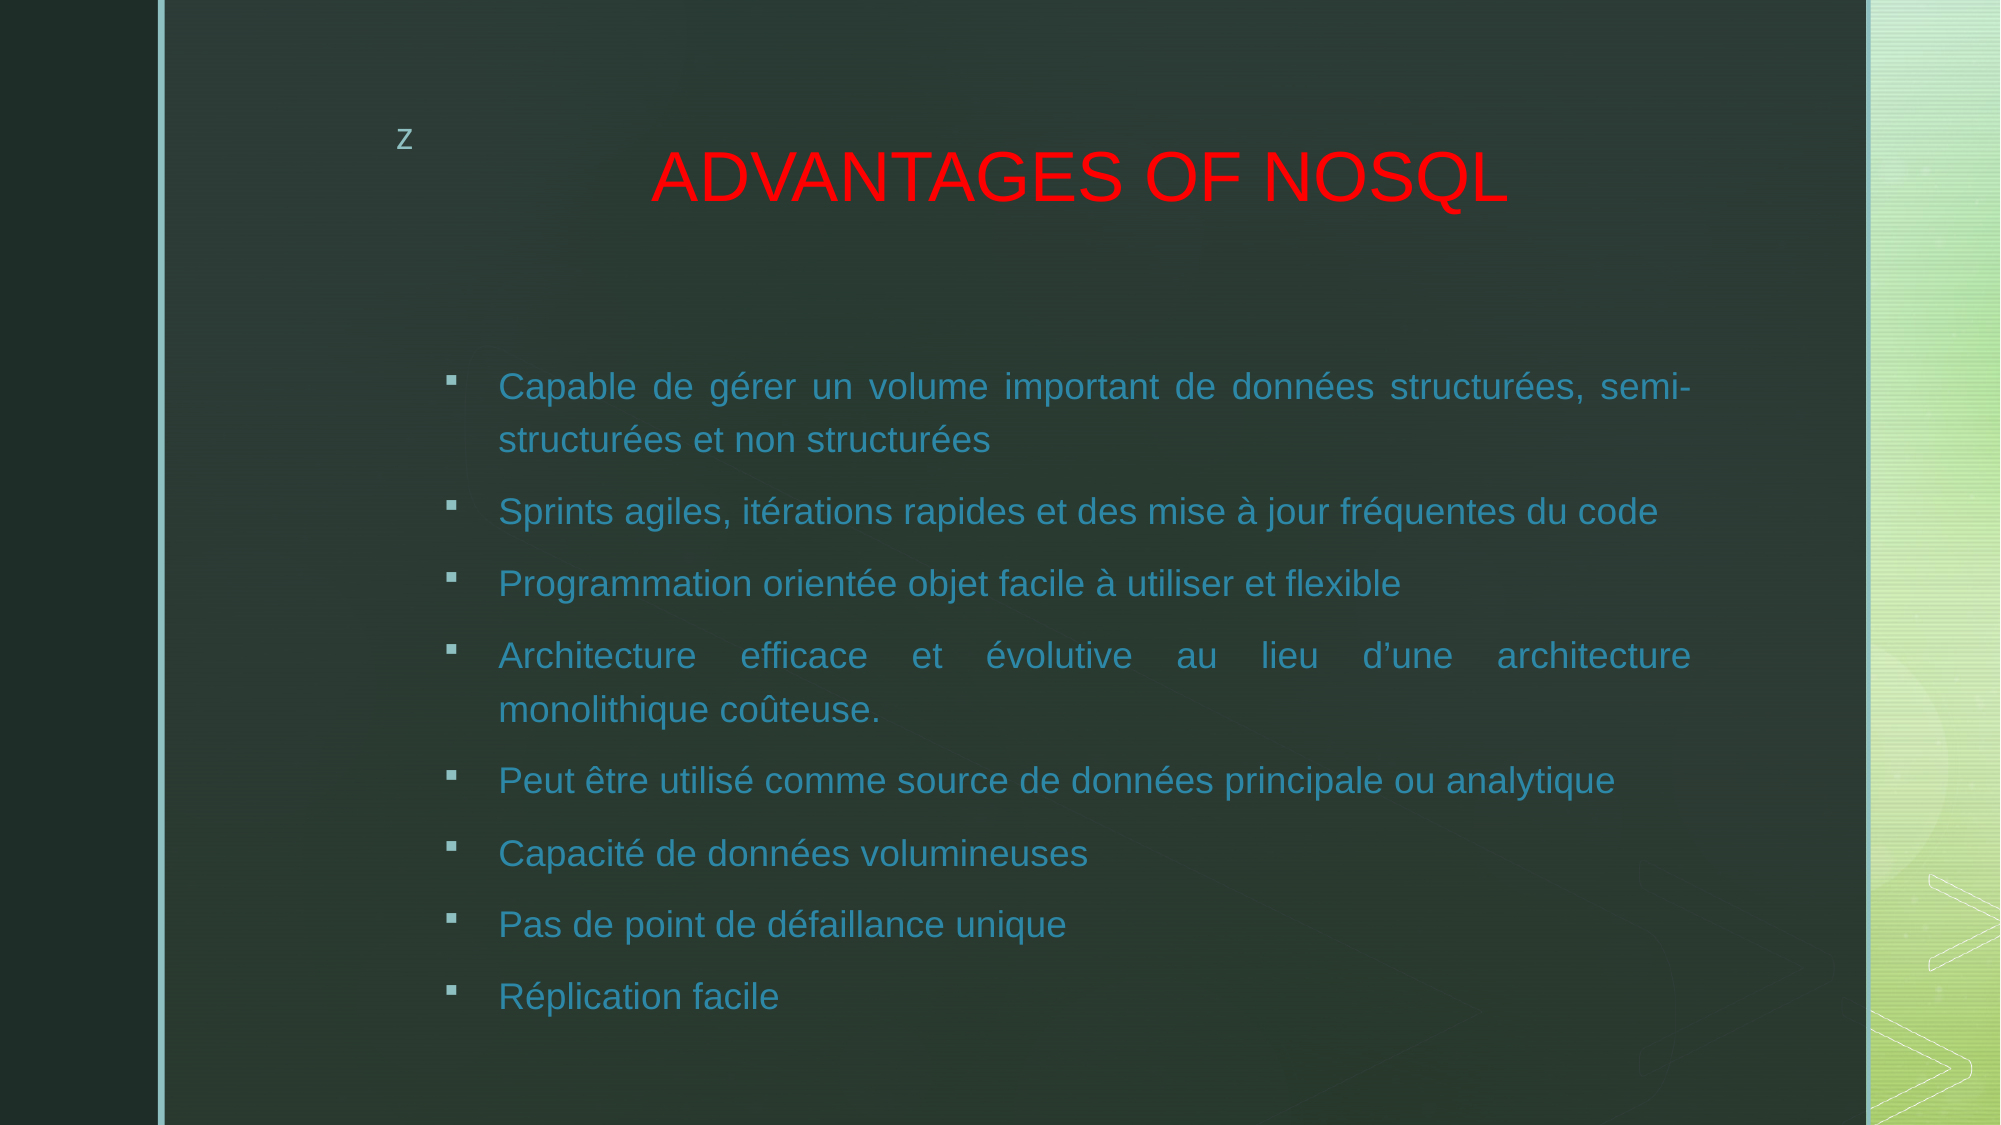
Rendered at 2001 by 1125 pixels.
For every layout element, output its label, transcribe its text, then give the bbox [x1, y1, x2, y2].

list Capable de gérer un volume important de données structurées, semi-structurées et non structurées Sprints agiles, itérations rapides et des mise à jour fréquentes du code Programmation orientée objet facile à utiliser et flexible Architecture efficace et évolutive au lieu d’une architecture monolithique coûteuse. Peut être utilisé comme source de données principale ou analytique Capacité de données volumineuses Pas de point de défaillance unique Réplication facile [429, 346, 1708, 1040]
picture [1871, 0, 2001, 1125]
title ADVANTAGES OF NOSQL [428, 132, 1734, 310]
